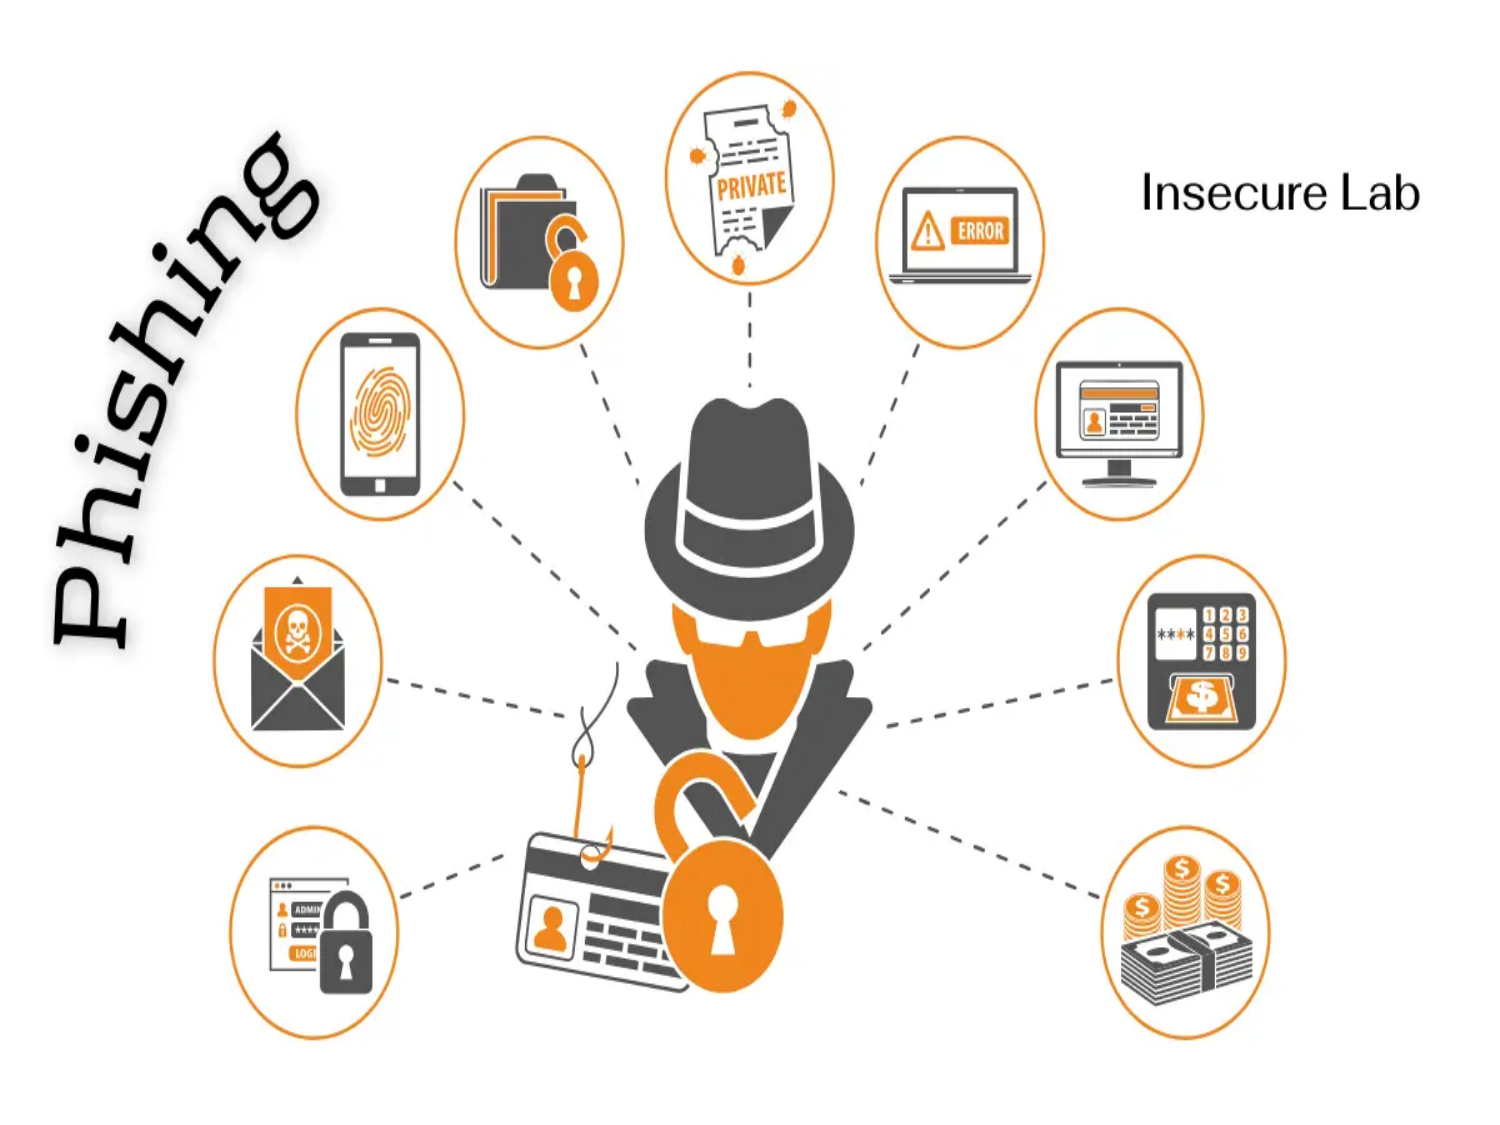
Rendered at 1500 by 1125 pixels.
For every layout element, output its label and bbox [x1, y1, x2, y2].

picture [0, 62, 1500, 1051]
